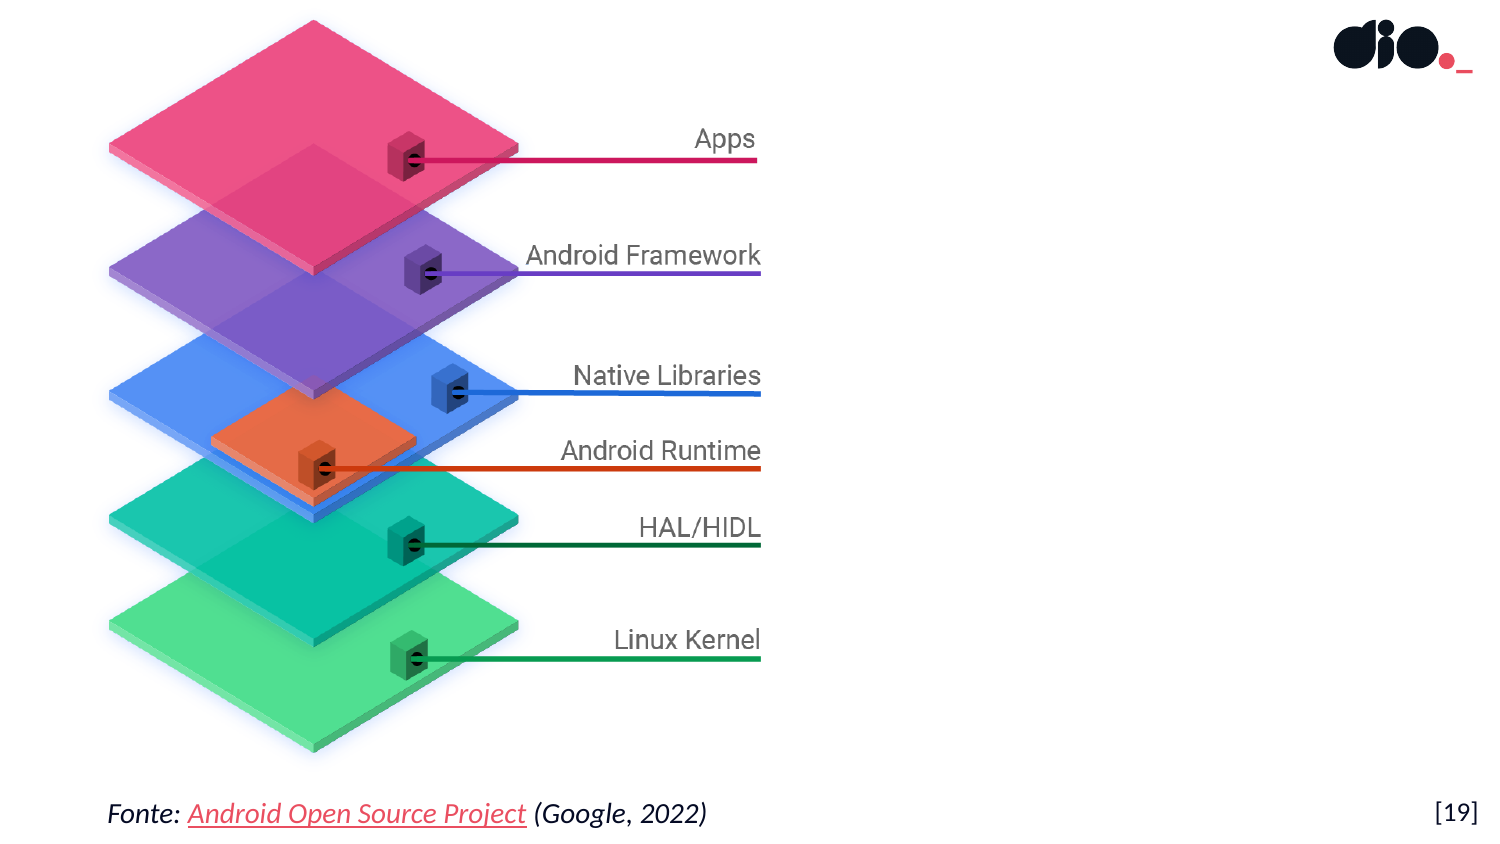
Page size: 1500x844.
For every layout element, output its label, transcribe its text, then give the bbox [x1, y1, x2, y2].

text_box Fonte: Android Open Source Project (Google, 2022) [92, 780, 1500, 844]
picture [92, 0, 762, 782]
picture [1333, 19, 1473, 74]
